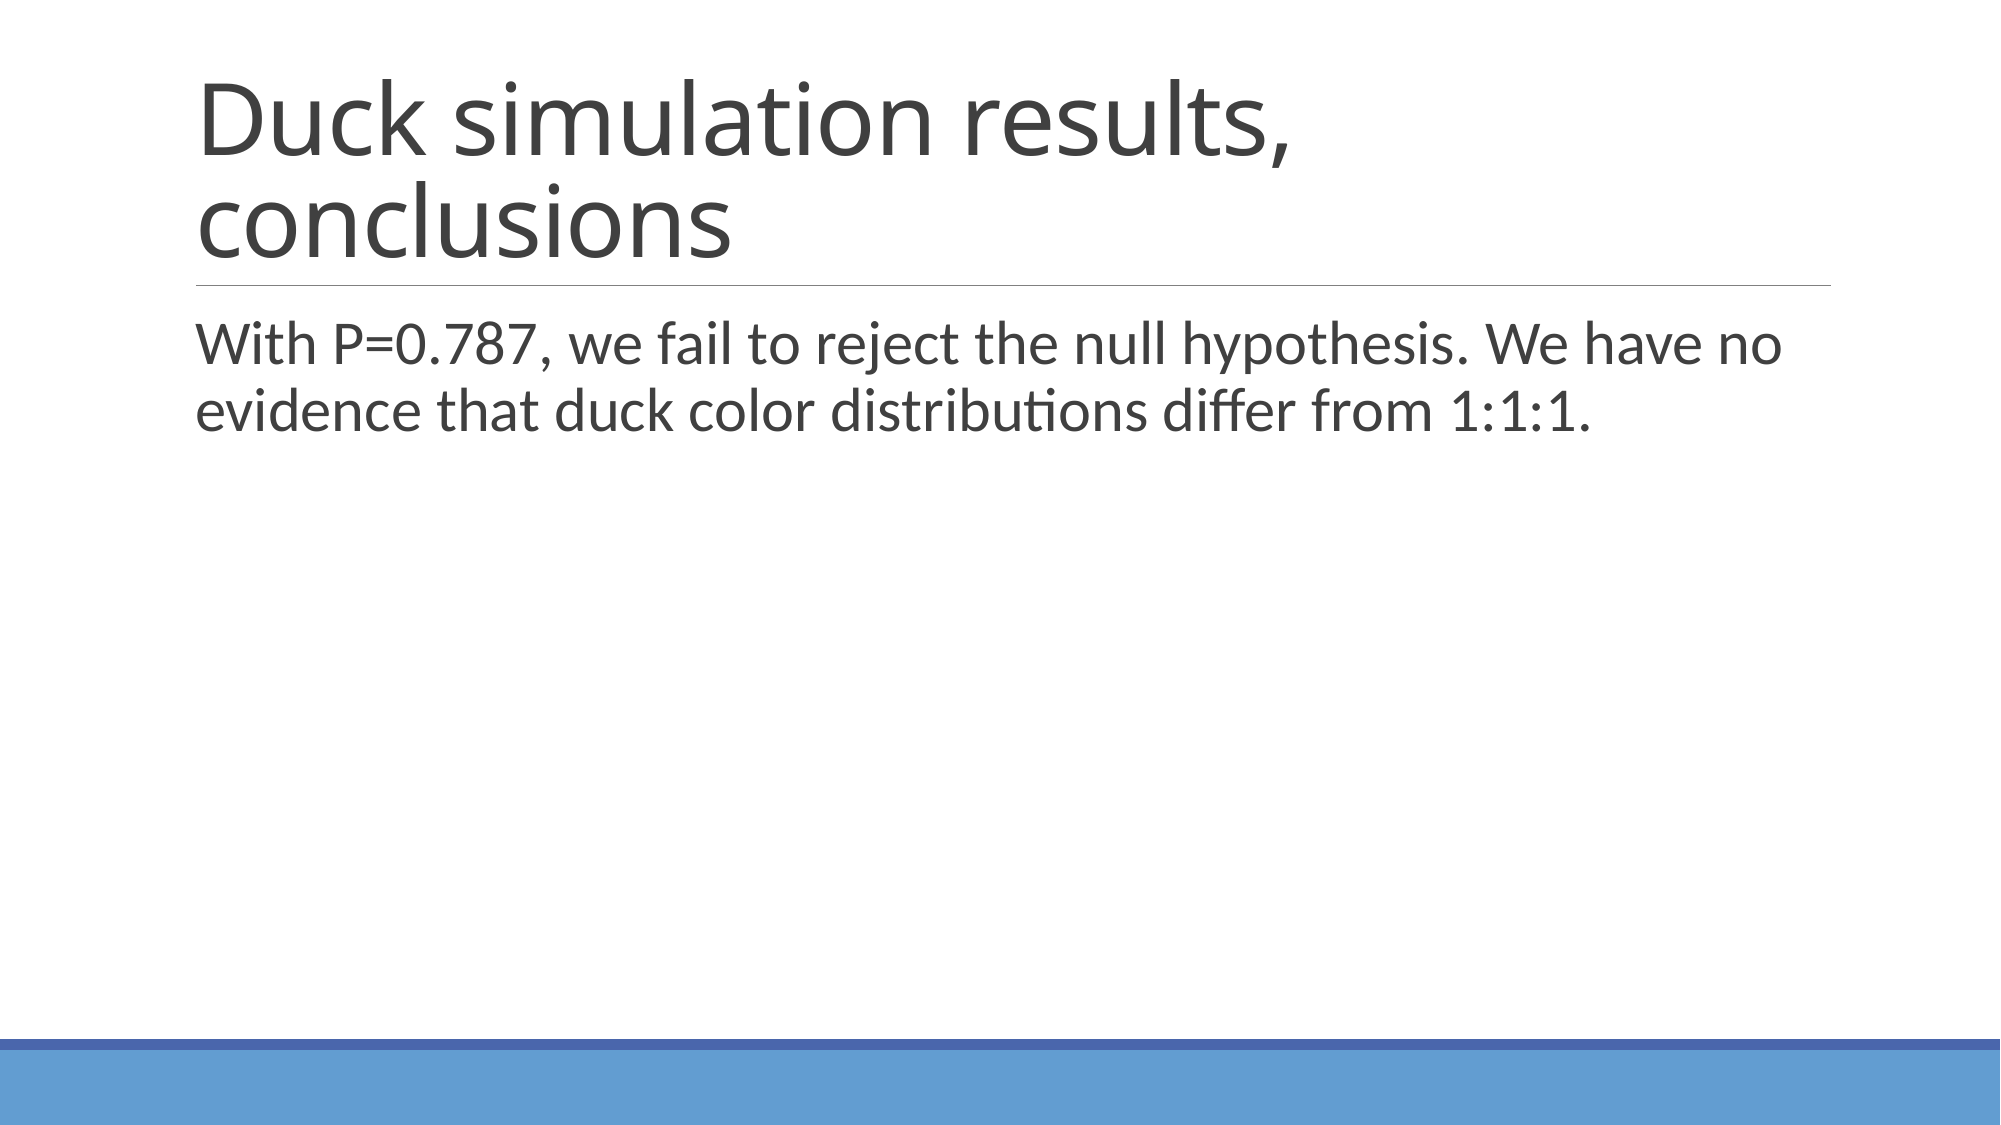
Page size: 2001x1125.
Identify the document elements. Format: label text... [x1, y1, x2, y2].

list With P=0.787, we fail to reject the null hypothesis. We have no evidence that duck color distributions differ from 1:1:1. [180, 302, 1830, 963]
title Duck simulation results, conclusions [180, 47, 1830, 285]
